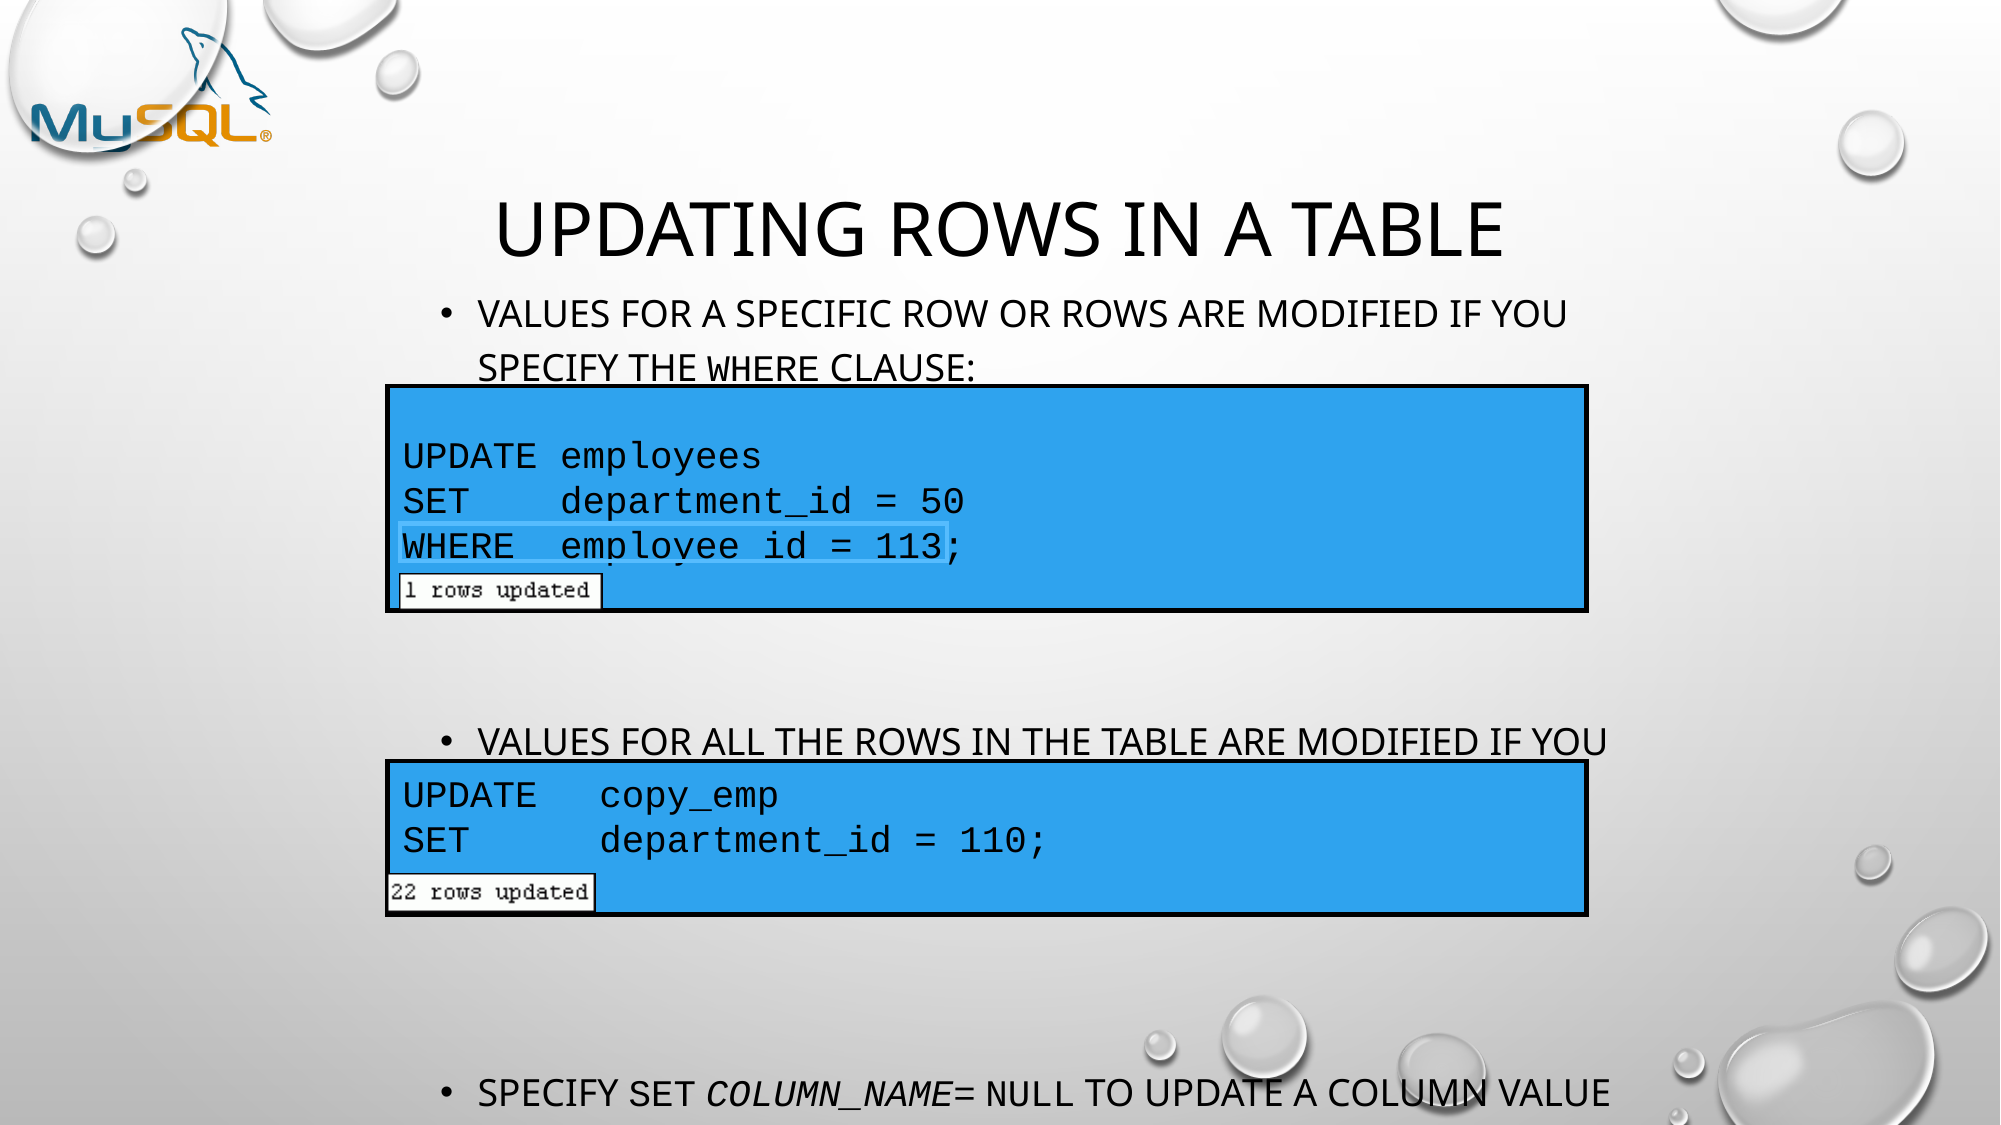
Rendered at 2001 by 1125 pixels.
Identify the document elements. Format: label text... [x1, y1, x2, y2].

list Values for a specific row or rows are modified if you specify the WHERE clause: Values for all the rows in the table are modified if you omit the WHERE clause: Specify SET column_name= NULL to update a column value to NULL. [350, 273, 1649, 1049]
text_box UPDATE employees SET department_id = 50 WHERE employee_id = 113; [387, 385, 1587, 611]
picture [0, 0, 2000, 1125]
text_box [399, 523, 948, 561]
text_box UPDATE copy_emp SET department_id = 110; [387, 760, 1587, 915]
title Updating Rows in a Table [149, 101, 1851, 364]
